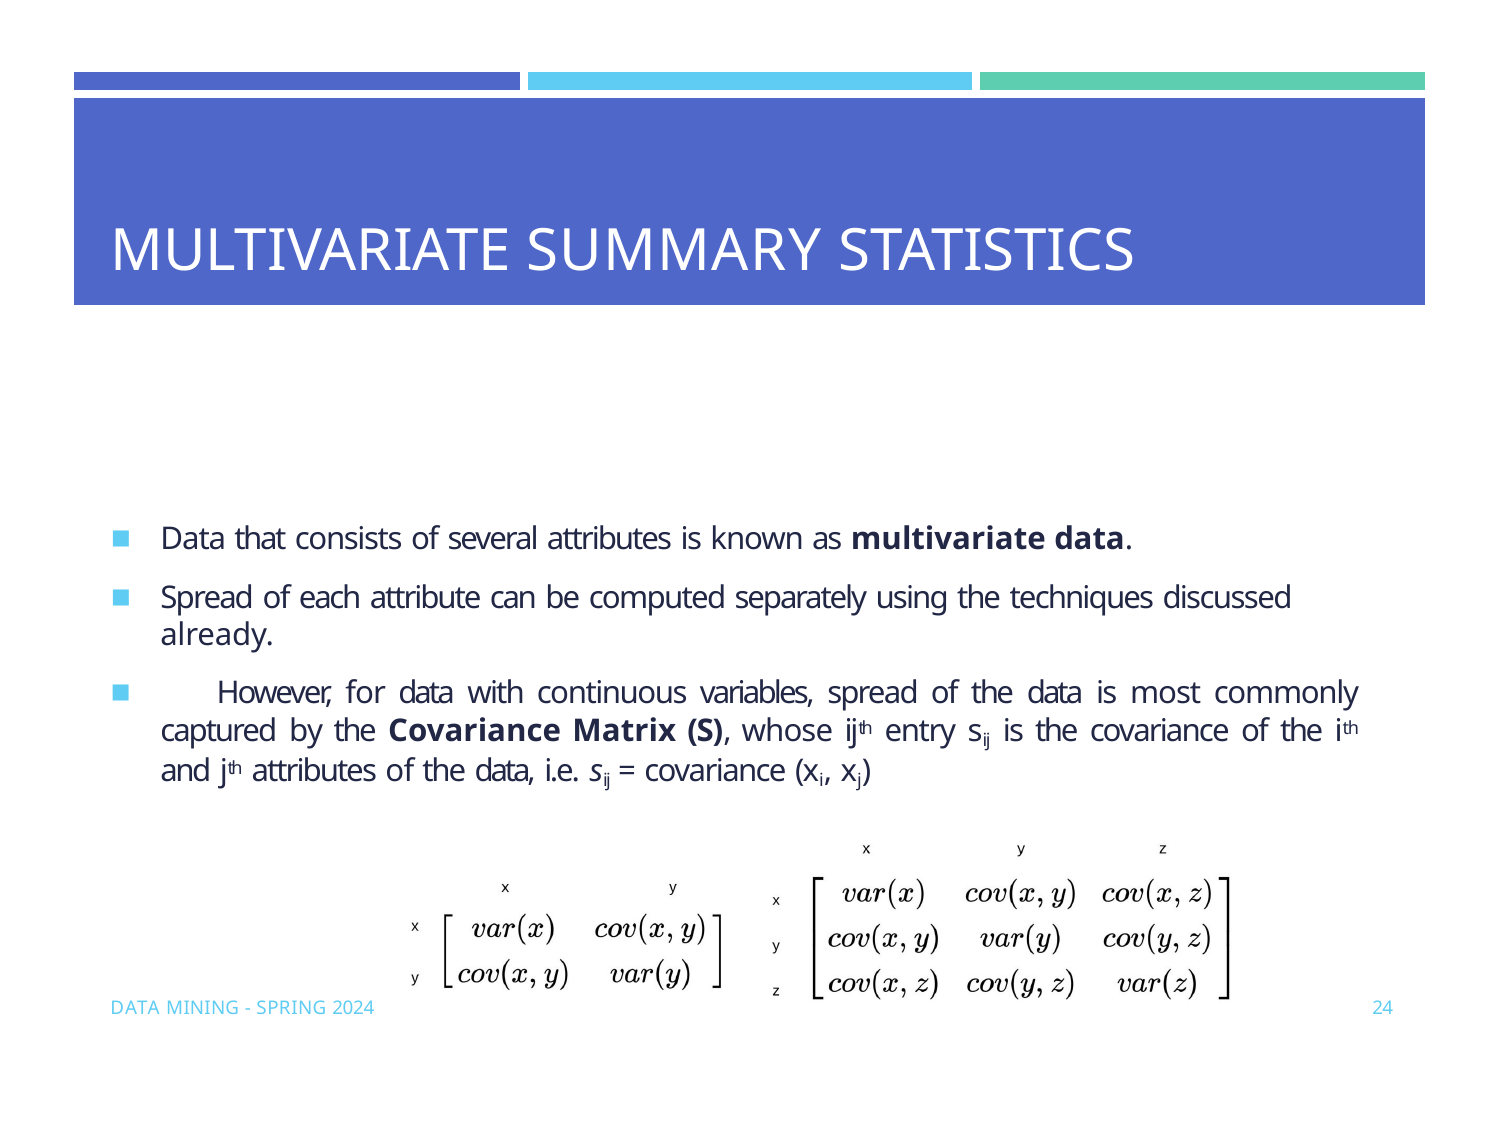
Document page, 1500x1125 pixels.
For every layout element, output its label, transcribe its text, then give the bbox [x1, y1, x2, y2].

table_header [74, 72, 520, 90]
text_box Data that consists of several attributes is known as multivariate data. Spread of each attribute can be computed separately using the techniques discussed already. However, for data with continuous variables, spread of the data is most commonly captured by the Covariance Matrix (S), whose ijth entry sij is the covariance of the ith and jth attributes of the data, i.e. sij = covariance (xi, xj) [104, 495, 1364, 790]
picture [408, 843, 1232, 1004]
footer DATA MINING - SPRING 2024 [108, 995, 375, 1125]
slide_number 24 [1365, 995, 1400, 1125]
table_header [980, 72, 1425, 90]
table_header [528, 72, 972, 90]
table_cell MULTIVARIATE SUMMARY STATISTICS [74, 98, 1425, 305]
